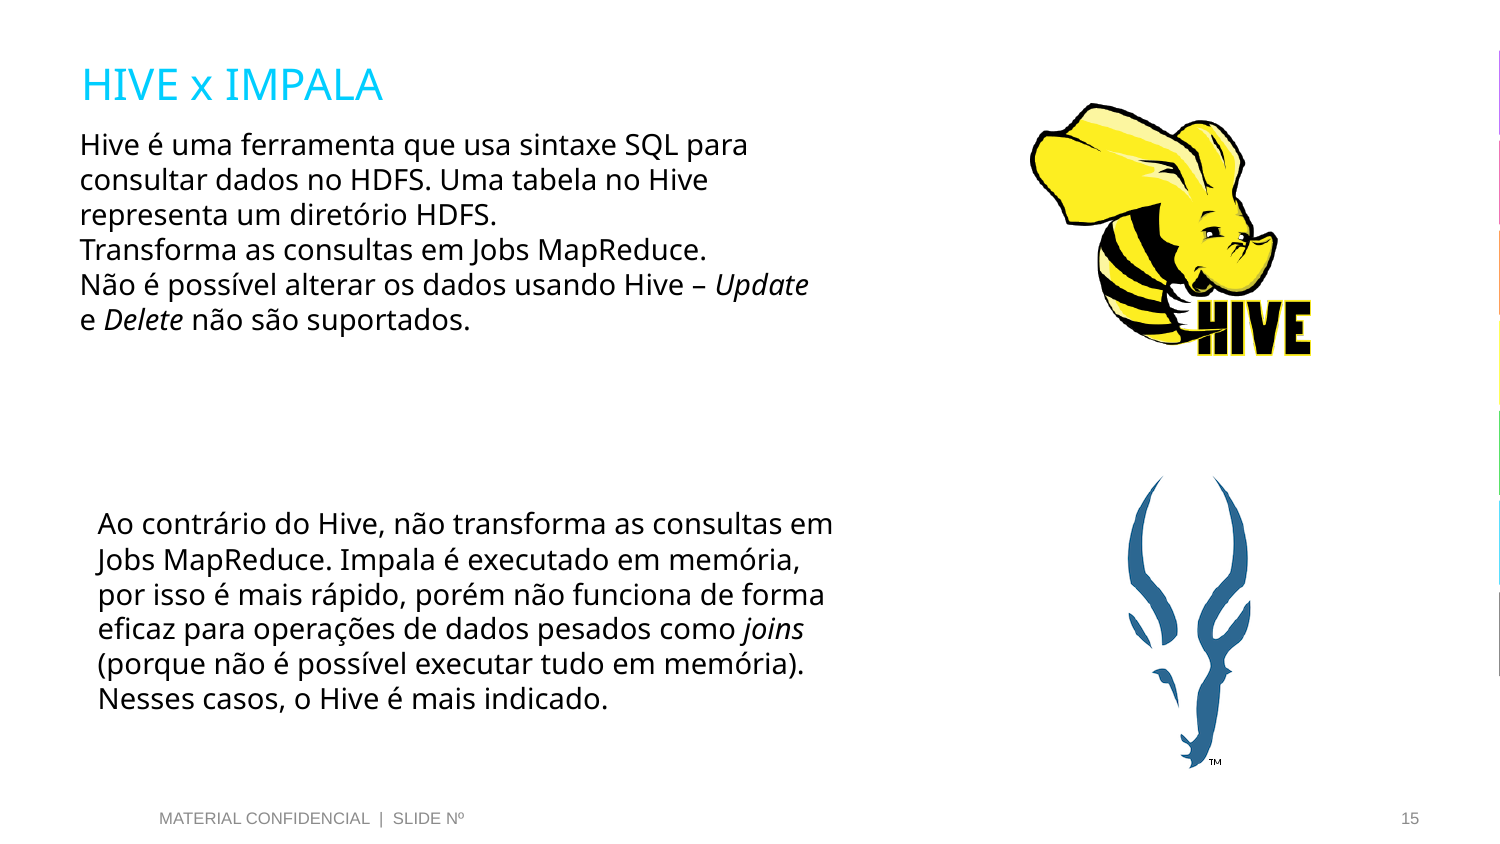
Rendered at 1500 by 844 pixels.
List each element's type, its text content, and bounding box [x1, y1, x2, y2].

footer MATERIAL CONFIDENCIAL | SLIDE Nº [144, 799, 1386, 836]
title HIVE x IMPALA [81, 56, 1484, 127]
text_box Ao contrário do Hive, não transforma as consultas em Jobs MapReduce. Impala é executado em memória, por isso é mais rápido, porém não funciona de forma eficaz para operações de dados pesados ​​como joins (porque não é possível executar tudo em memória). Nesses casos, o Hive é mais indicado. [82, 505, 863, 716]
picture [935, 72, 1405, 386]
picture [1104, 459, 1276, 780]
text_box Hive é uma ferramenta que usa sintaxe SQL para consultar dados no HDFS. Uma tabela no Hive representa um diretório HDFS. Transforma as consultas em Jobs MapReduce. Não é possível alterar os dados usando Hive – Update e Delete não são suportados. [64, 126, 845, 337]
slide_number 15 [1386, 799, 1459, 836]
